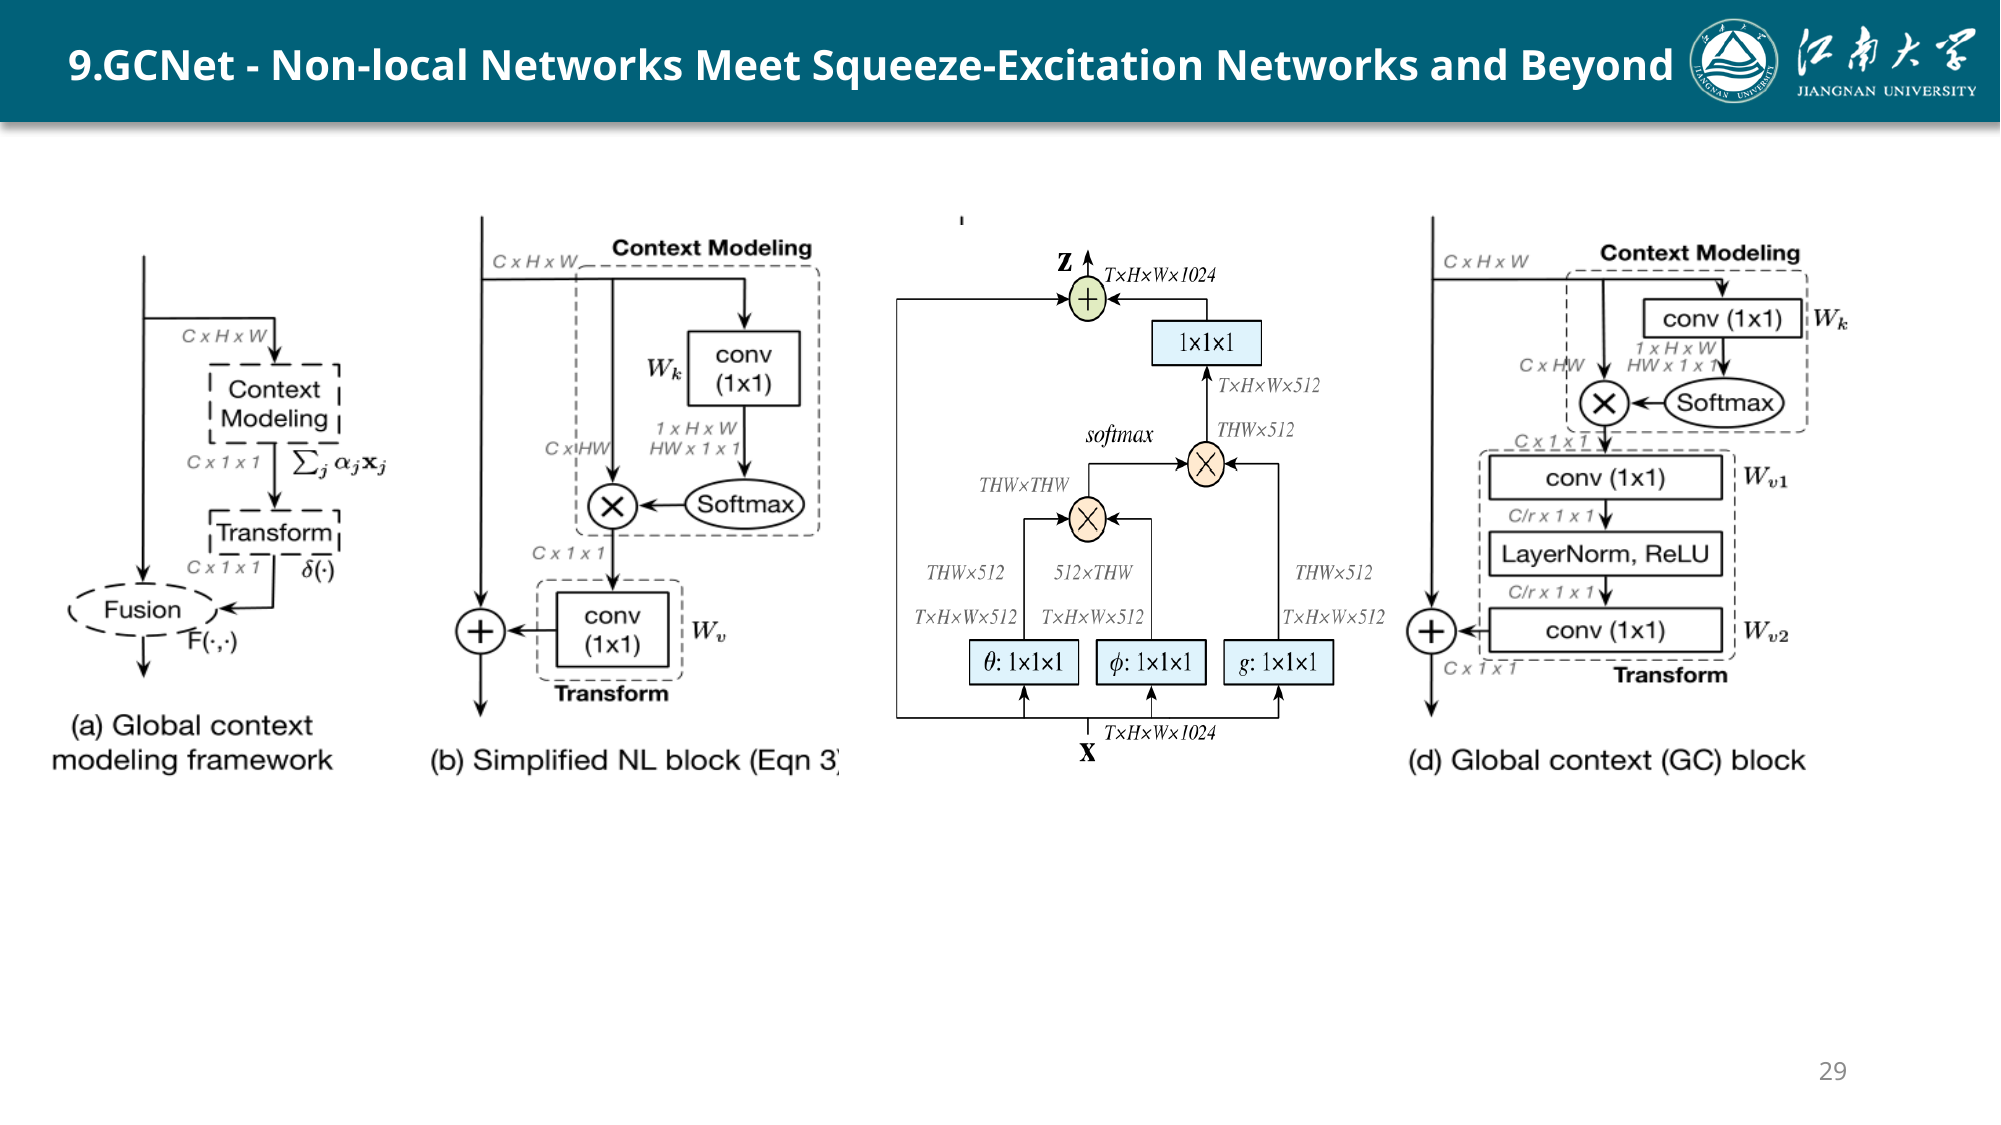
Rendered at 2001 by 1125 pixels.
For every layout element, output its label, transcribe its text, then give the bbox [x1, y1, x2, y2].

picture [1707, 19, 1760, 29]
picture [1947, 29, 1975, 70]
picture [1706, 34, 1778, 103]
picture [1936, 42, 1945, 48]
picture [1849, 27, 1877, 71]
picture [1708, 73, 1762, 91]
picture [1855, 88, 1868, 96]
text_box 9.GCNet - Non-local Networks Meet Squeeze-Excitation Networks and Beyond [53, 18, 1683, 96]
slide_number 29 [1412, 1042, 1863, 1103]
picture [1893, 33, 1919, 67]
picture [1702, 31, 1757, 74]
picture [0, 161, 1908, 798]
picture [1960, 87, 1966, 96]
picture [1801, 29, 1808, 45]
picture [1690, 29, 1706, 91]
picture [1811, 88, 1823, 96]
picture [1735, 31, 1765, 67]
text_box [0, 0, 2000, 122]
picture [1805, 87, 1811, 96]
picture [1798, 50, 1806, 75]
picture [1923, 87, 1931, 96]
picture [1809, 36, 1832, 64]
